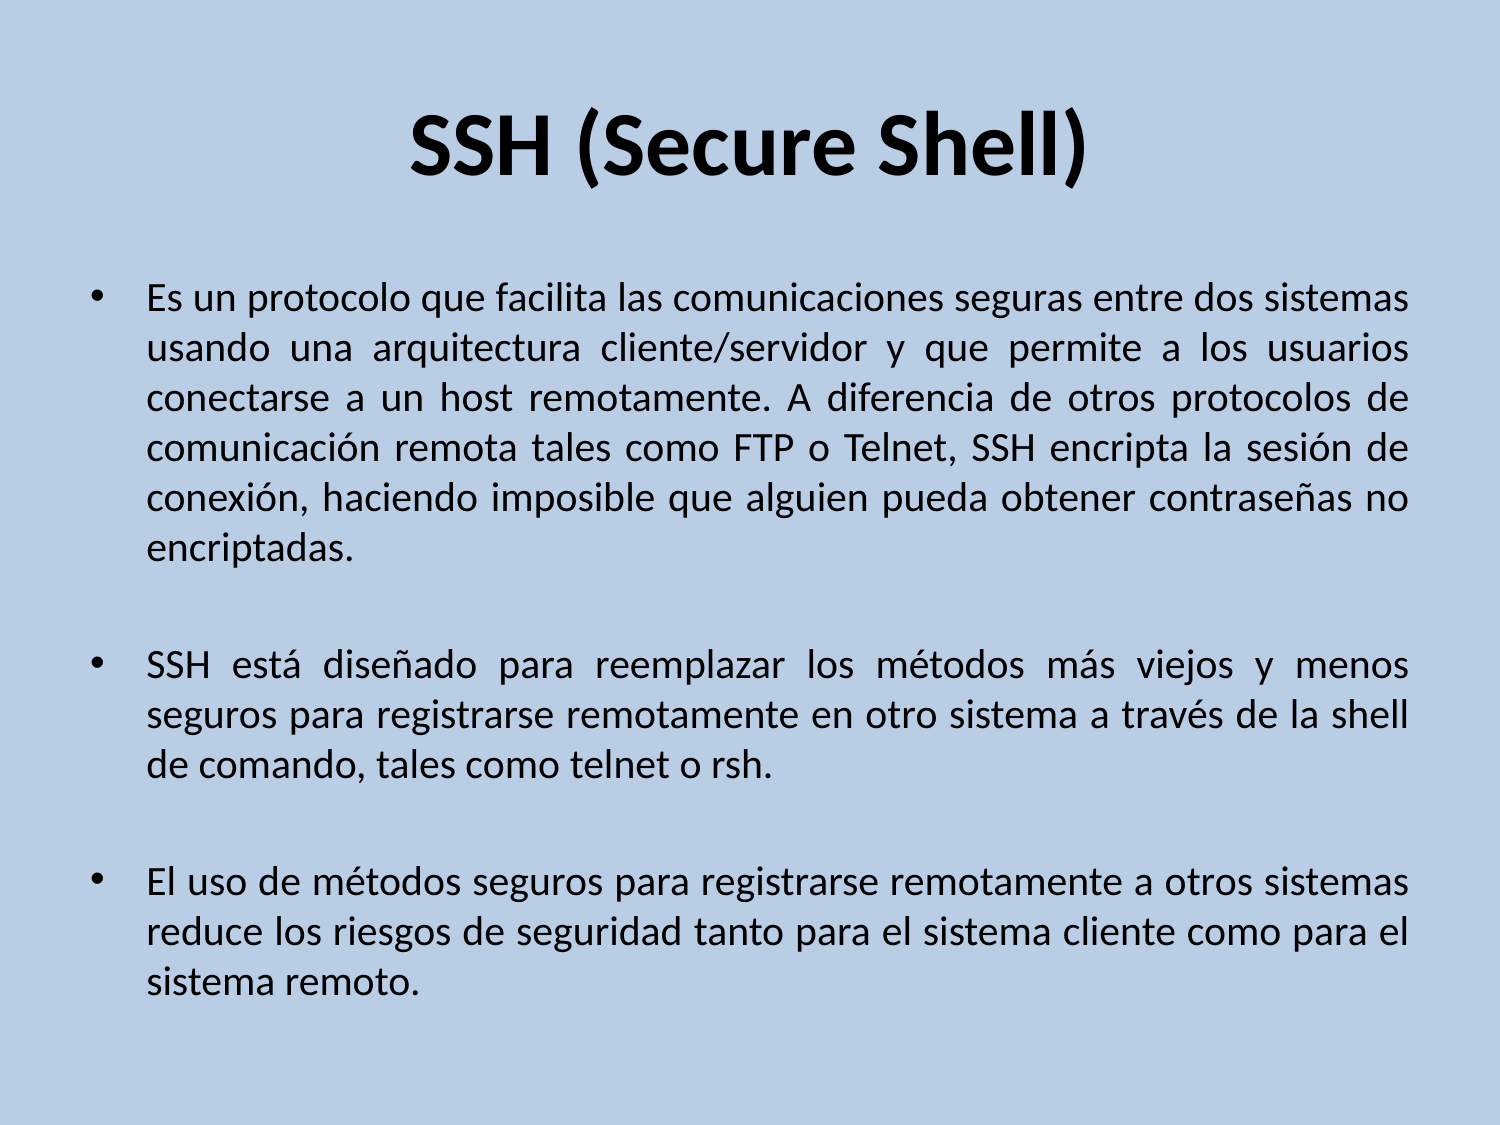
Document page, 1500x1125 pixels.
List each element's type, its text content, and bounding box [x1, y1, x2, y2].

title SSH (Secure Shell) [74, 44, 1426, 233]
list Es un protocolo que facilita las comunicaciones seguras entre dos sistemas usando una arquitectura cliente/servidor y que permite a los usuarios conectarse a un host remotamente. A diferencia de otros protocolos de comunicación remota tales como FTP o Telnet, SSH encripta la sesión de conexión, haciendo imposible que alguien pueda obtener contraseñas no encriptadas. SSH está diseñado para reemplazar los métodos más viejos y menos seguros para registrarse remotamente en otro sistema a través de la shell de comando, tales como telnet o rsh. El uso de métodos seguros para registrarse remotamente a otros sistemas reduce los riesgos de seguridad tanto para el sistema cliente como para el sistema remoto. [74, 262, 1426, 1006]
